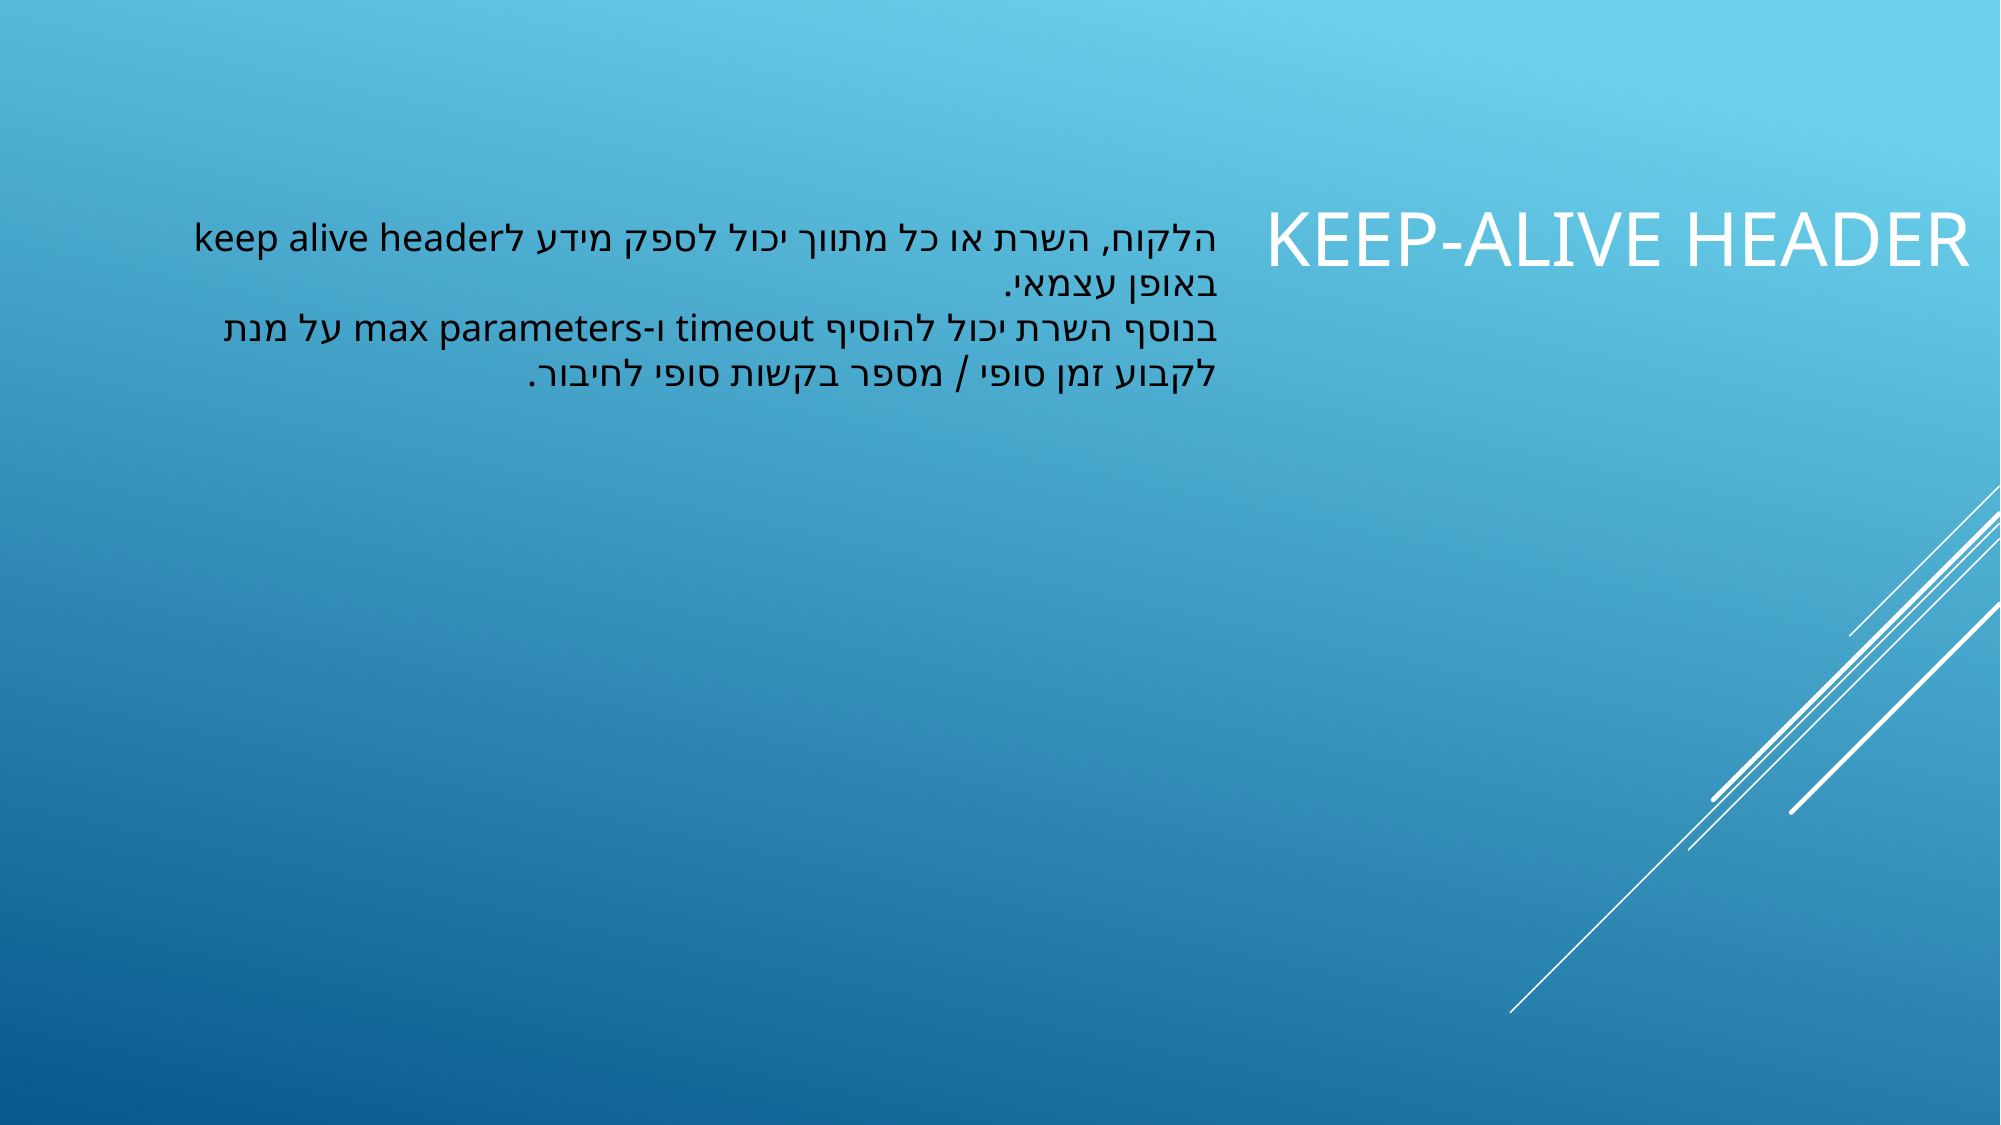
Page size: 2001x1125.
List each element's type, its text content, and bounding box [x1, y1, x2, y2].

title Keep-alive header [1249, 112, 2000, 360]
text_box הלקוח, השרת או כל מתווך יכול לספק מידע לkeep alive header באופן עצמאי. בנוסף השרת יכול להוסיף timeout ו-max parameters על מנת לקבוע זמן סופי / מספר בקשות סופי לחיבור. [106, 206, 1234, 401]
